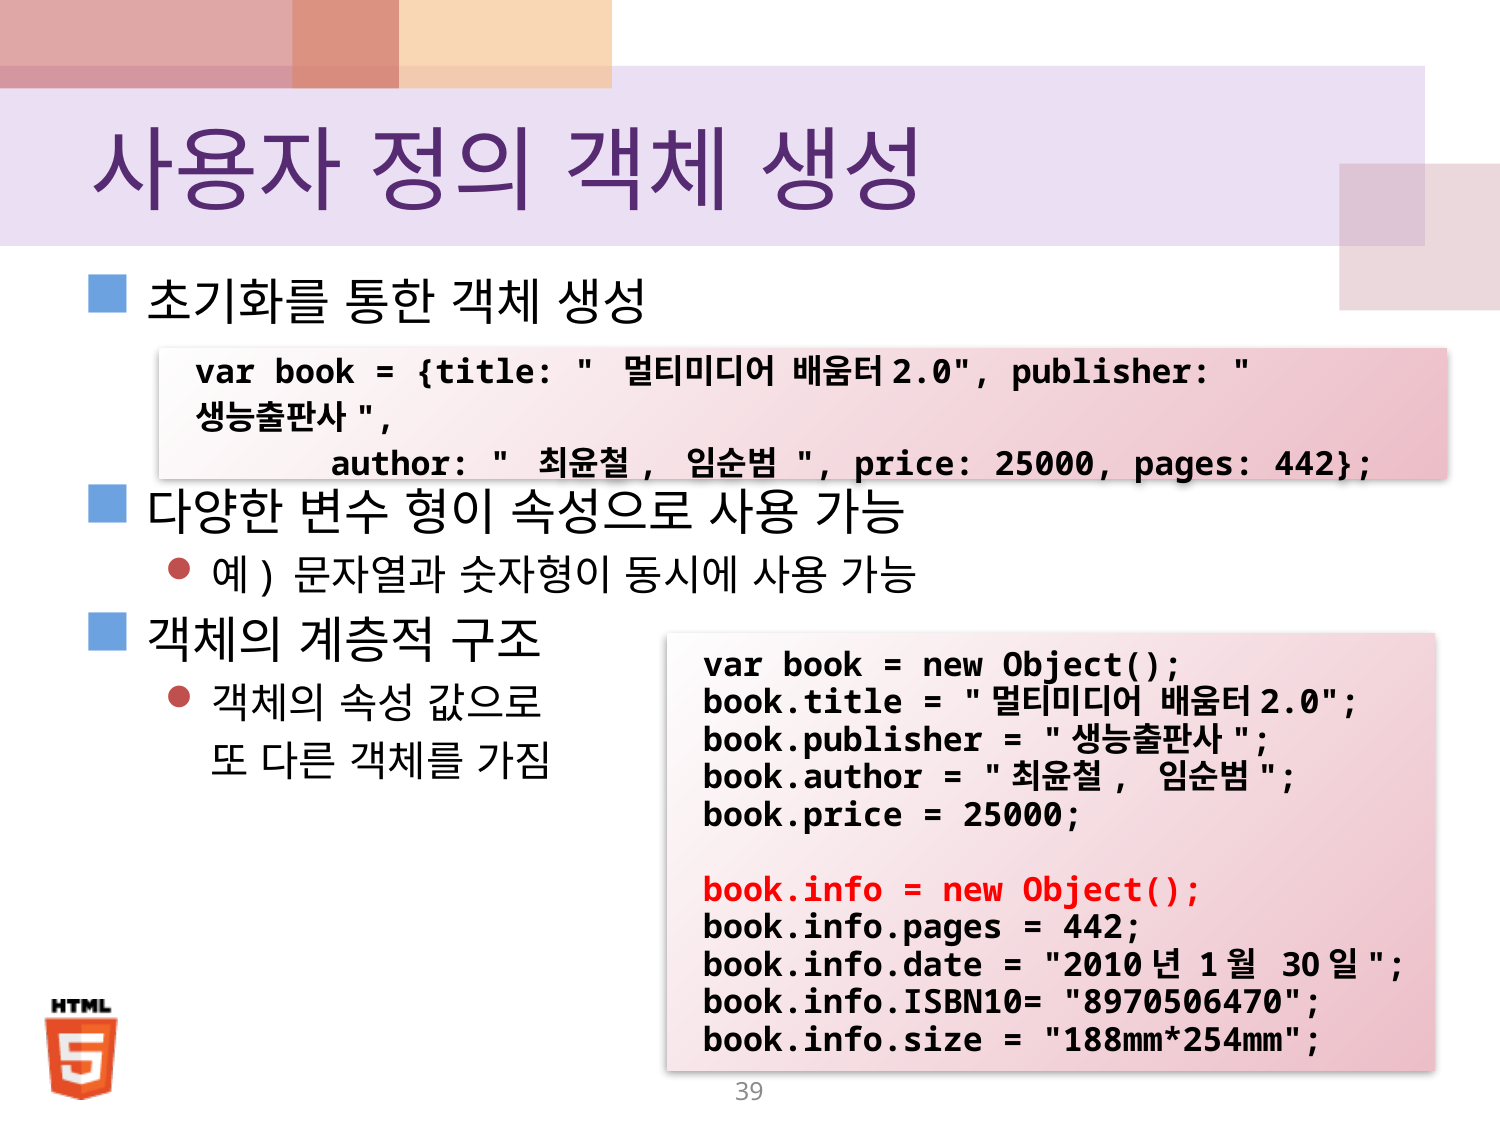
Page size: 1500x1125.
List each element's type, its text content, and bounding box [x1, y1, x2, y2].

title 사용자 정의 객체 생성 [75, 88, 1425, 246]
text_box var book = new Object(); book.title = "멀티미디어 배움터2.0"; book.publisher = "생능출판사"; book.author = "최윤철, 임순범"; book.price = 25000; book.info = new Object(); book.info.pages = 442; book.info.date = "2010년 1월 30일"; book.info.ISBN10= "8970506470"; book.info.size = "188mm*254mm"; [667, 633, 1436, 1071]
list 초기화를 통한 객체 생성 다양한 변수 형이 속성으로 사용 가능 예) 문자열과 숫자형이 동시에 사용 가능 객체의 계층적 구조 객체의 속성 값으로 또 다른 객체를 가짐 [75, 262, 1425, 1005]
text_box var book = {title: " 멀티미디어 배움터2.0", publisher: " 생능출판사", author: " 최윤철, 임순범 ", price: 25000, pages: 442}; [159, 348, 1448, 479]
slide_number 39 [574, 1072, 925, 1113]
picture [31, 999, 132, 1100]
